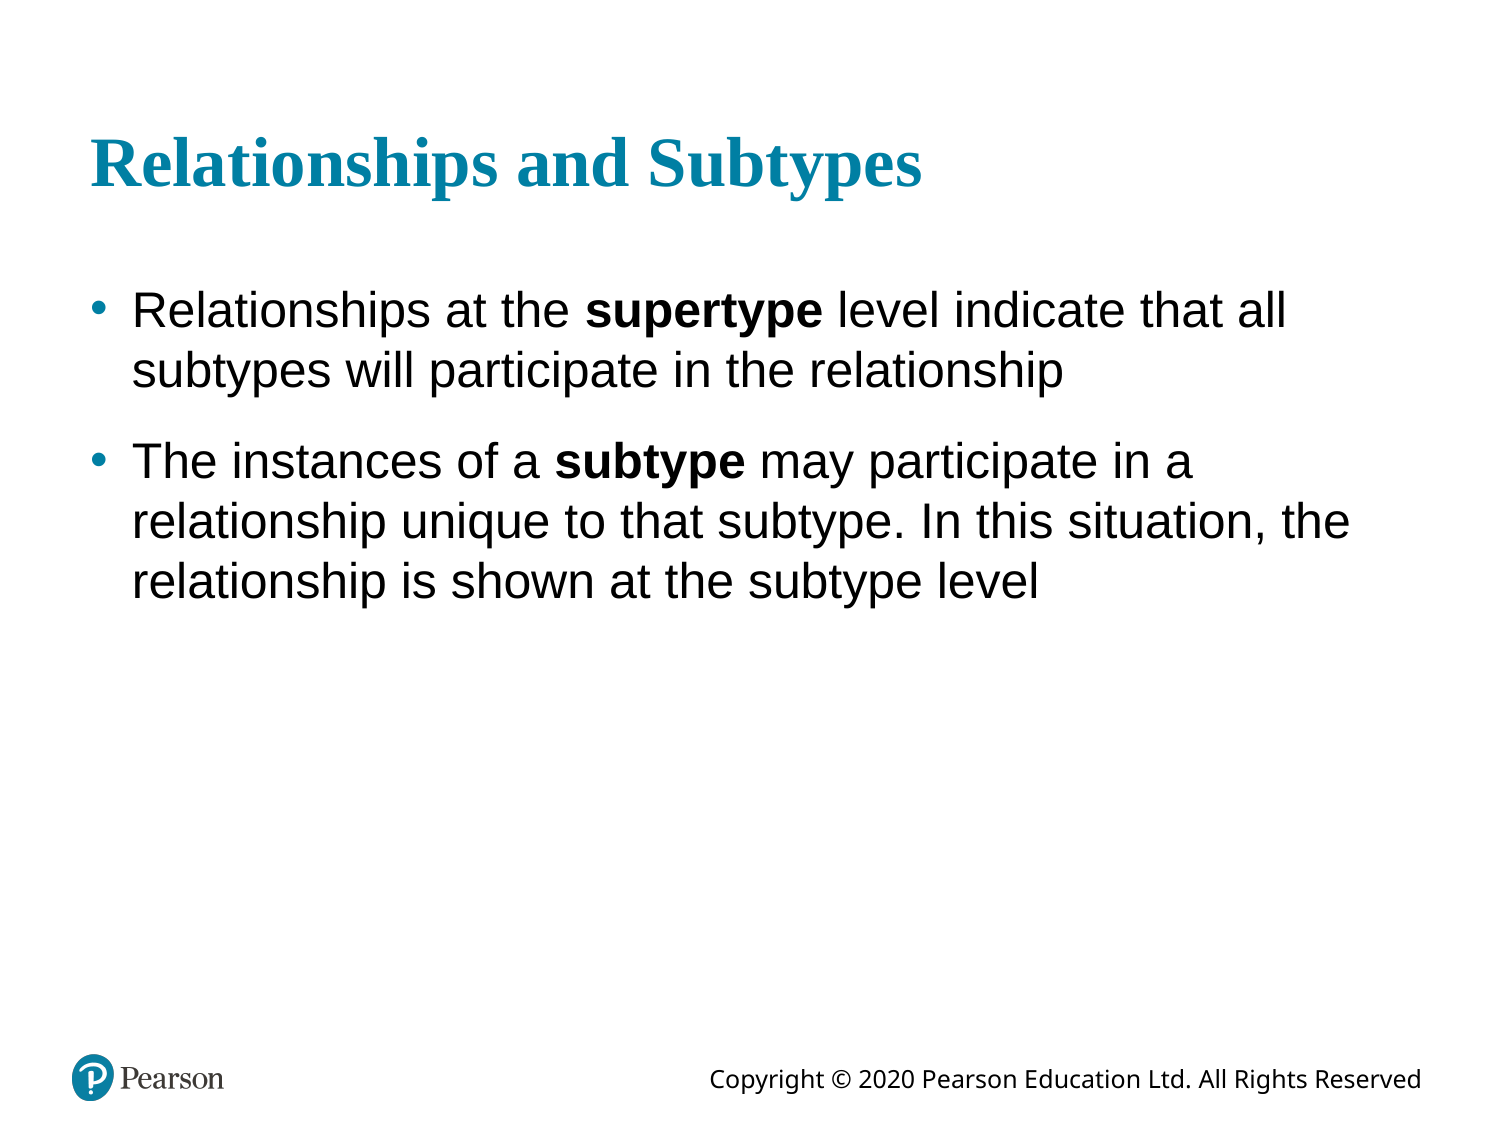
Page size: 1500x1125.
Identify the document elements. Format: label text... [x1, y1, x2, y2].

list Relationships at the supertype level indicate that all subtypes will participate in the relationship The instances of a subtype may participate in a relationship unique to that subtype. In this situation, the relationship is shown at the subtype level [75, 262, 1425, 1005]
picture [80, 1063, 106, 1088]
picture [98, 1054, 224, 1101]
title Relationships and Subtypes [75, 35, 1425, 216]
picture [72, 1054, 88, 1070]
picture [72, 1087, 83, 1101]
